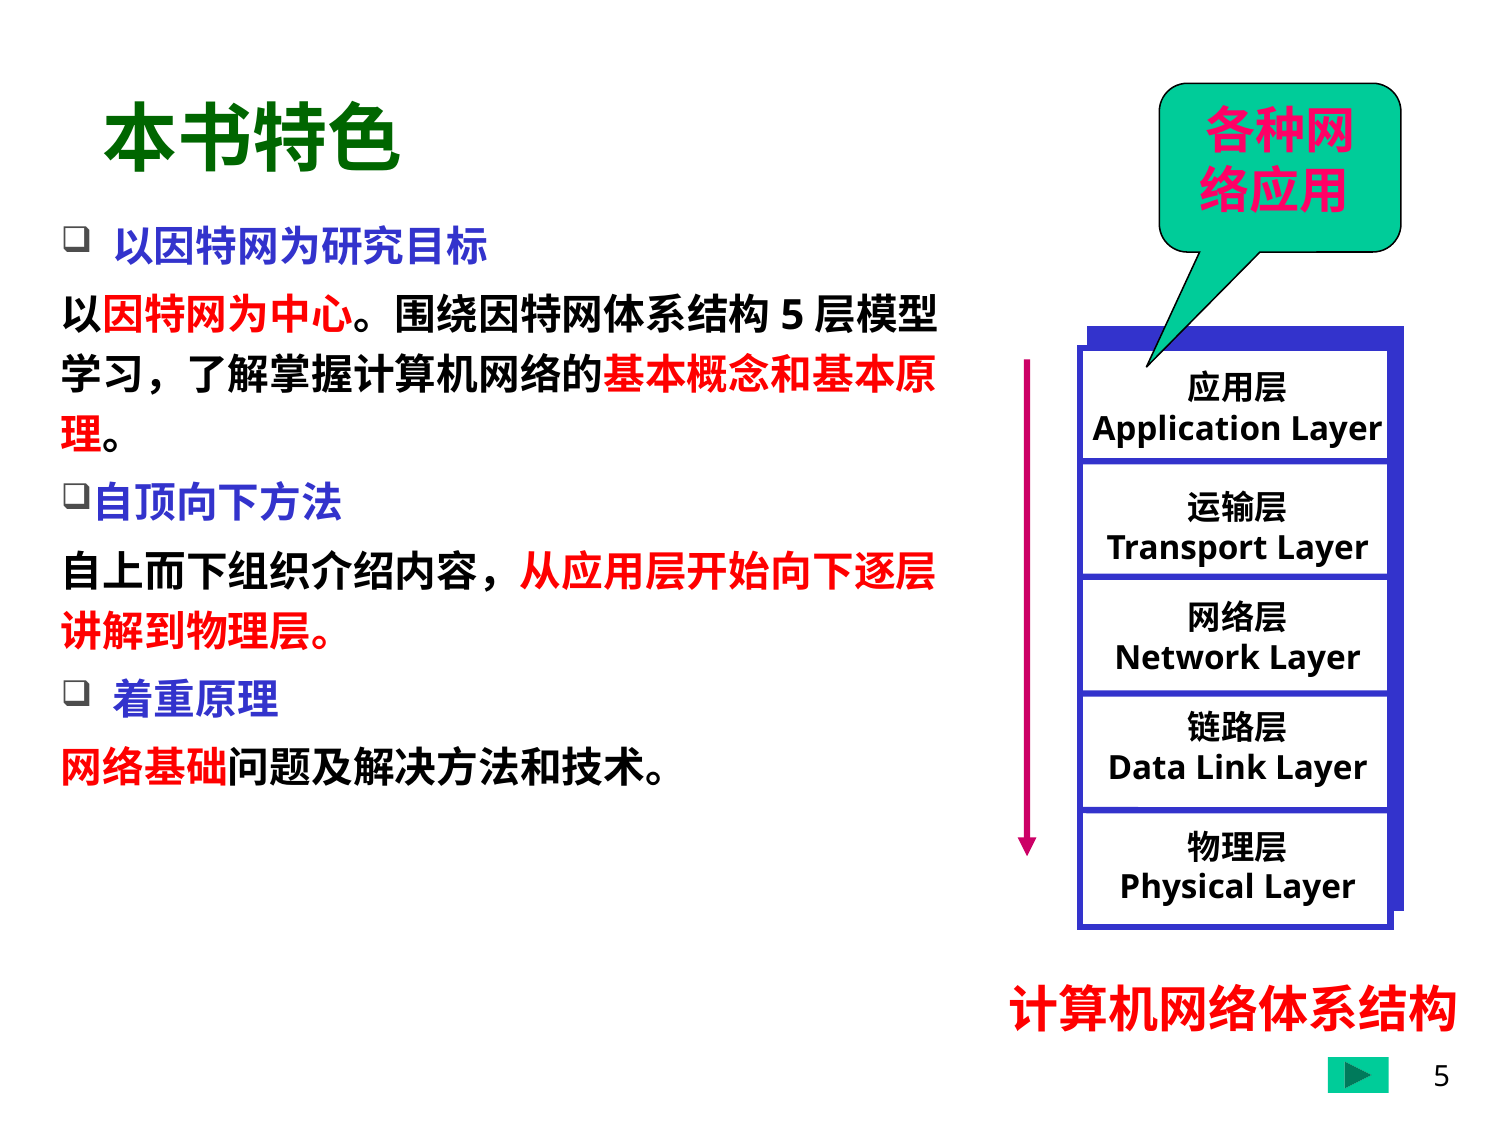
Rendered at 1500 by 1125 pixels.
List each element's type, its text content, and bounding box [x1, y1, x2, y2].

text_box [1020, 359, 1034, 857]
slide_number 5 [1362, 1050, 1466, 1125]
list 以因特网为研究目标 以因特网为中心。围绕因特网体系结构5层模型学习，了解掌握计算机网络的基本概念和基本原理。 自顶向下方法 自上而下组织介绍内容，从应用层开始向下逐层讲解到物理层。 着重原理 网络基础问题及解决方法和技术。 [45, 143, 957, 1057]
text_box 各种网络应用 [1159, 83, 1401, 328]
text_box 计算机网络体系结构 [993, 969, 1474, 1045]
title 本书特色 [87, 67, 1466, 204]
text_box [1074, 328, 1401, 927]
text_box [1327, 1057, 1389, 1093]
